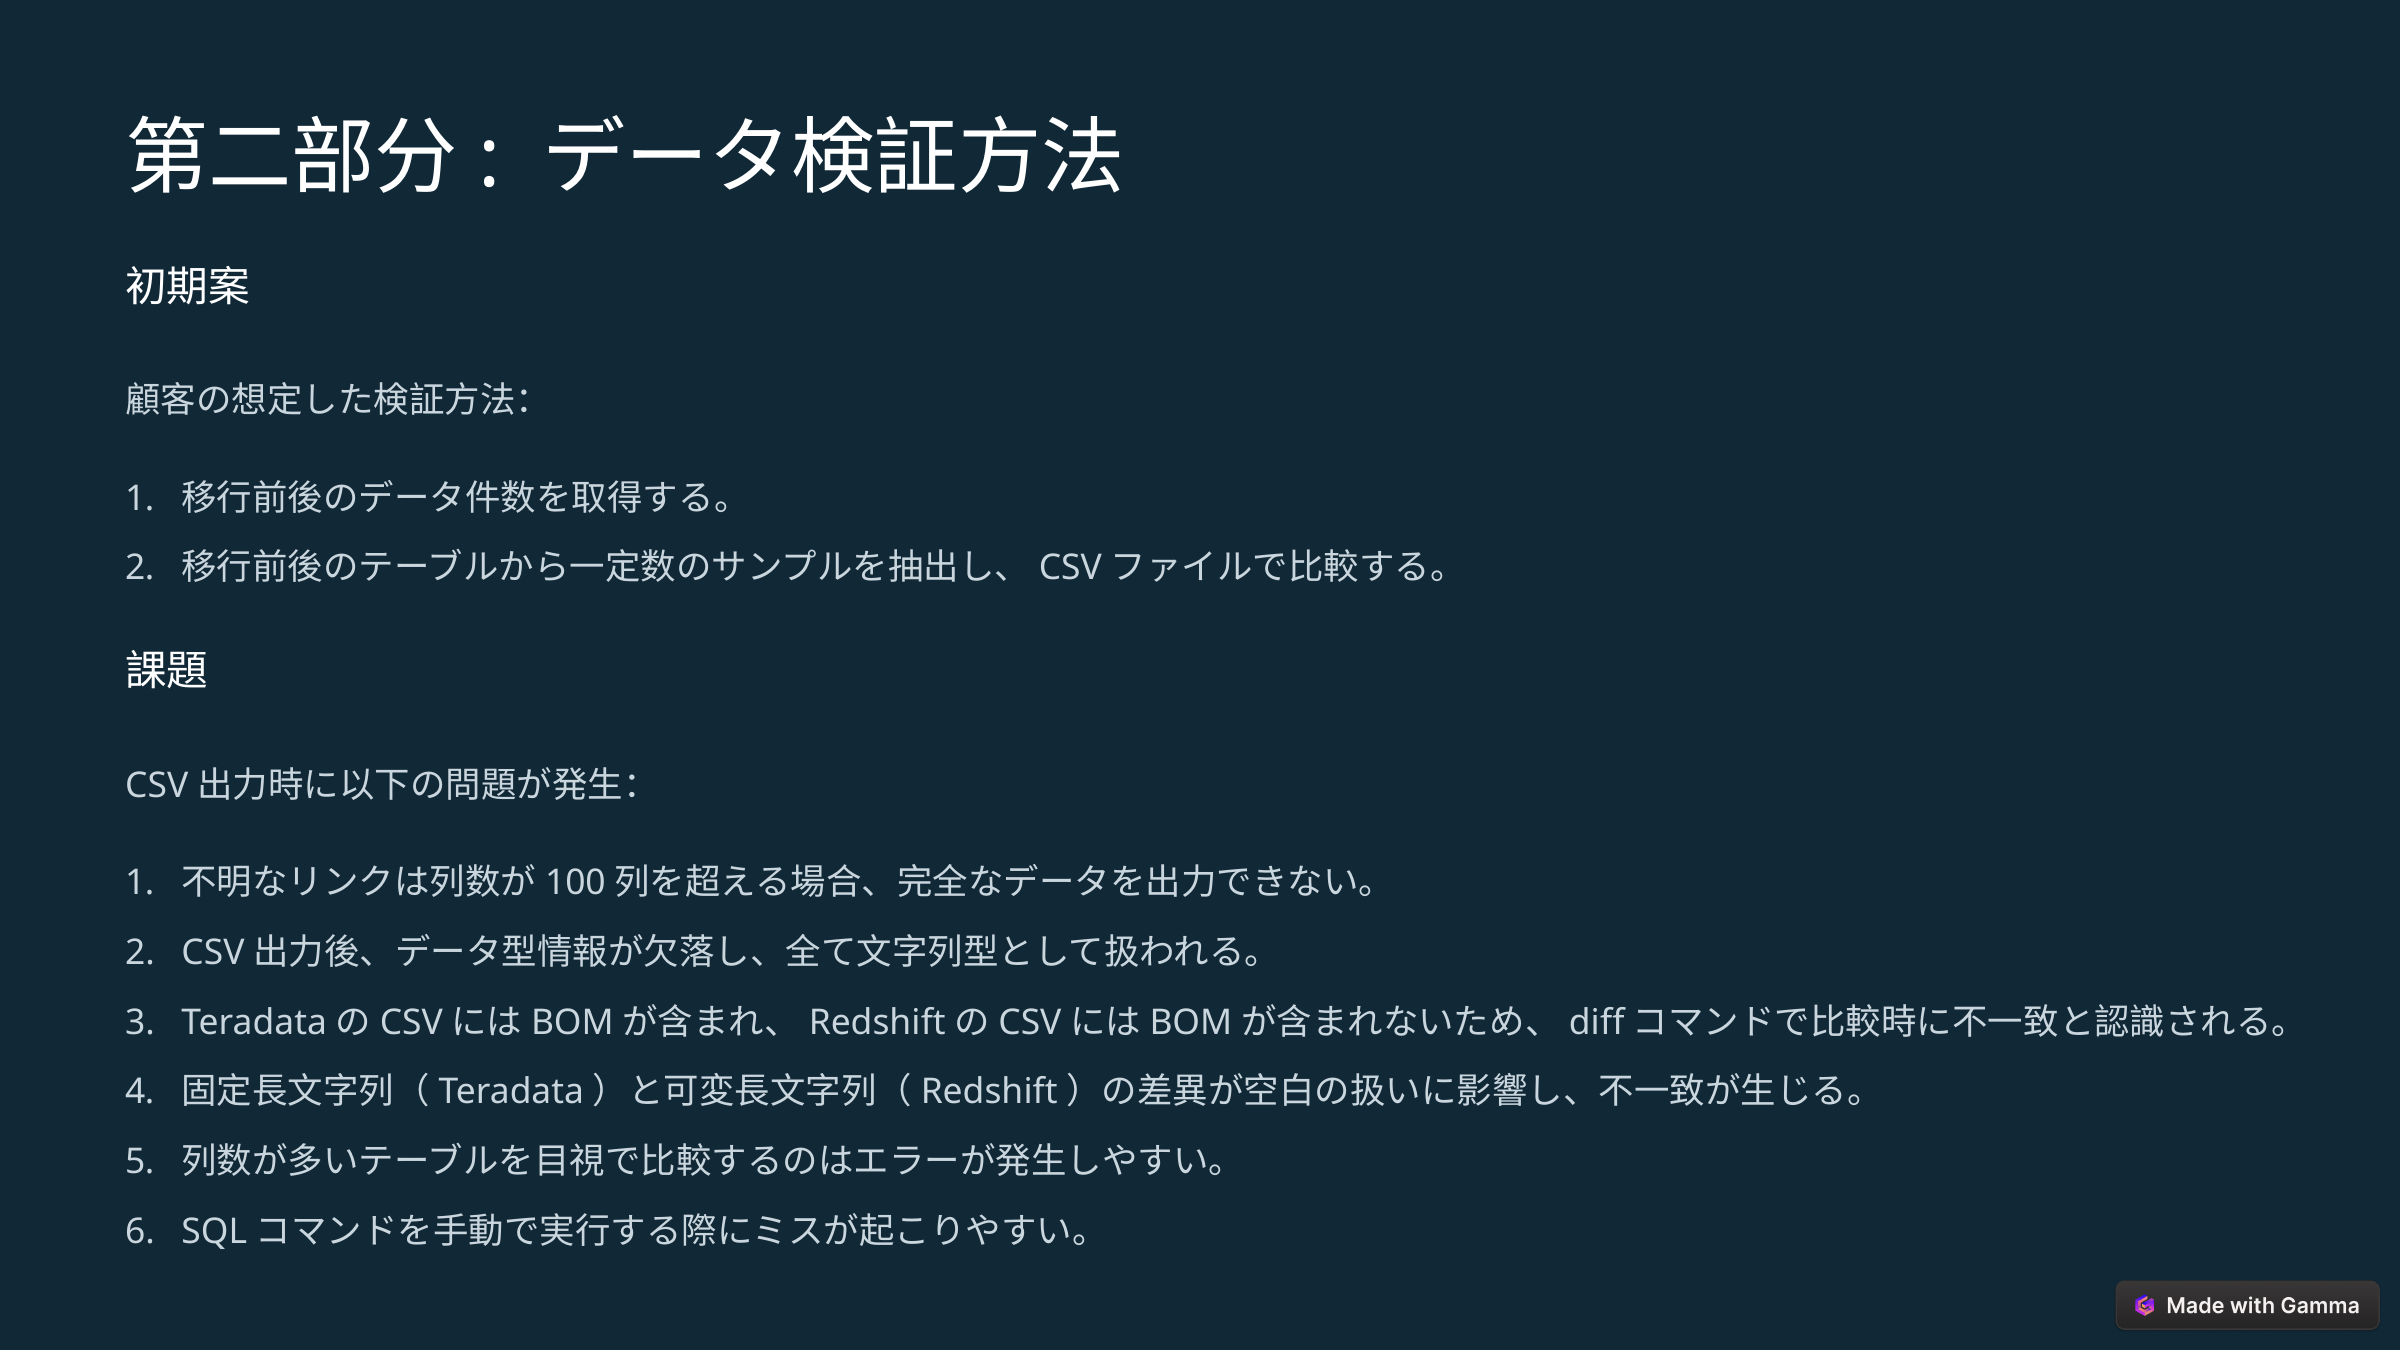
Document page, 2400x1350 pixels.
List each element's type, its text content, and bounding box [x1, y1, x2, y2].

picture [2106, 1271, 2389, 1339]
text_box 固定長文字列（Teradata）と可変長文字列（Redshift）の差異が空白の扱いに影響し、不一致が生じる。 [125, 1054, 2275, 1113]
text_box 列数が多いテーブルを目視で比較するのはエラーが発生しやすい。 [125, 1124, 2275, 1182]
text_box 移行前後のテーブルから一定数のサンプルを抽出し、CSVファイルで比較する。 [125, 530, 2275, 589]
text_box 移行前後のデータ件数を取得する。 [125, 461, 2275, 519]
text_box TeradataのCSVにはBOMが含まれ、RedshiftのCSVにはBOMが含まれないため、diffコマンドで比較時に不一致と認識される。 [125, 985, 2275, 1043]
text_box SQLコマンドを手動で実行する際にミスが起こりやすい。 [125, 1194, 2275, 1252]
text_box 初期案 [125, 257, 547, 310]
text_box 課題 [125, 641, 547, 695]
text_box 顧客の想定した検証方法： [125, 363, 2275, 421]
text_box CSV出力時に以下の問題が発生： [125, 748, 2275, 806]
text_box CSV出力後、データ型情報が欠落し、全て文字列型として扱われる。 [125, 915, 2275, 973]
text_box 第二部分: データ検証方法 [125, 98, 1099, 204]
text_box 不明なリンクは列数が100列を超える場合、完全なデータを出力できない。 [125, 845, 2275, 903]
